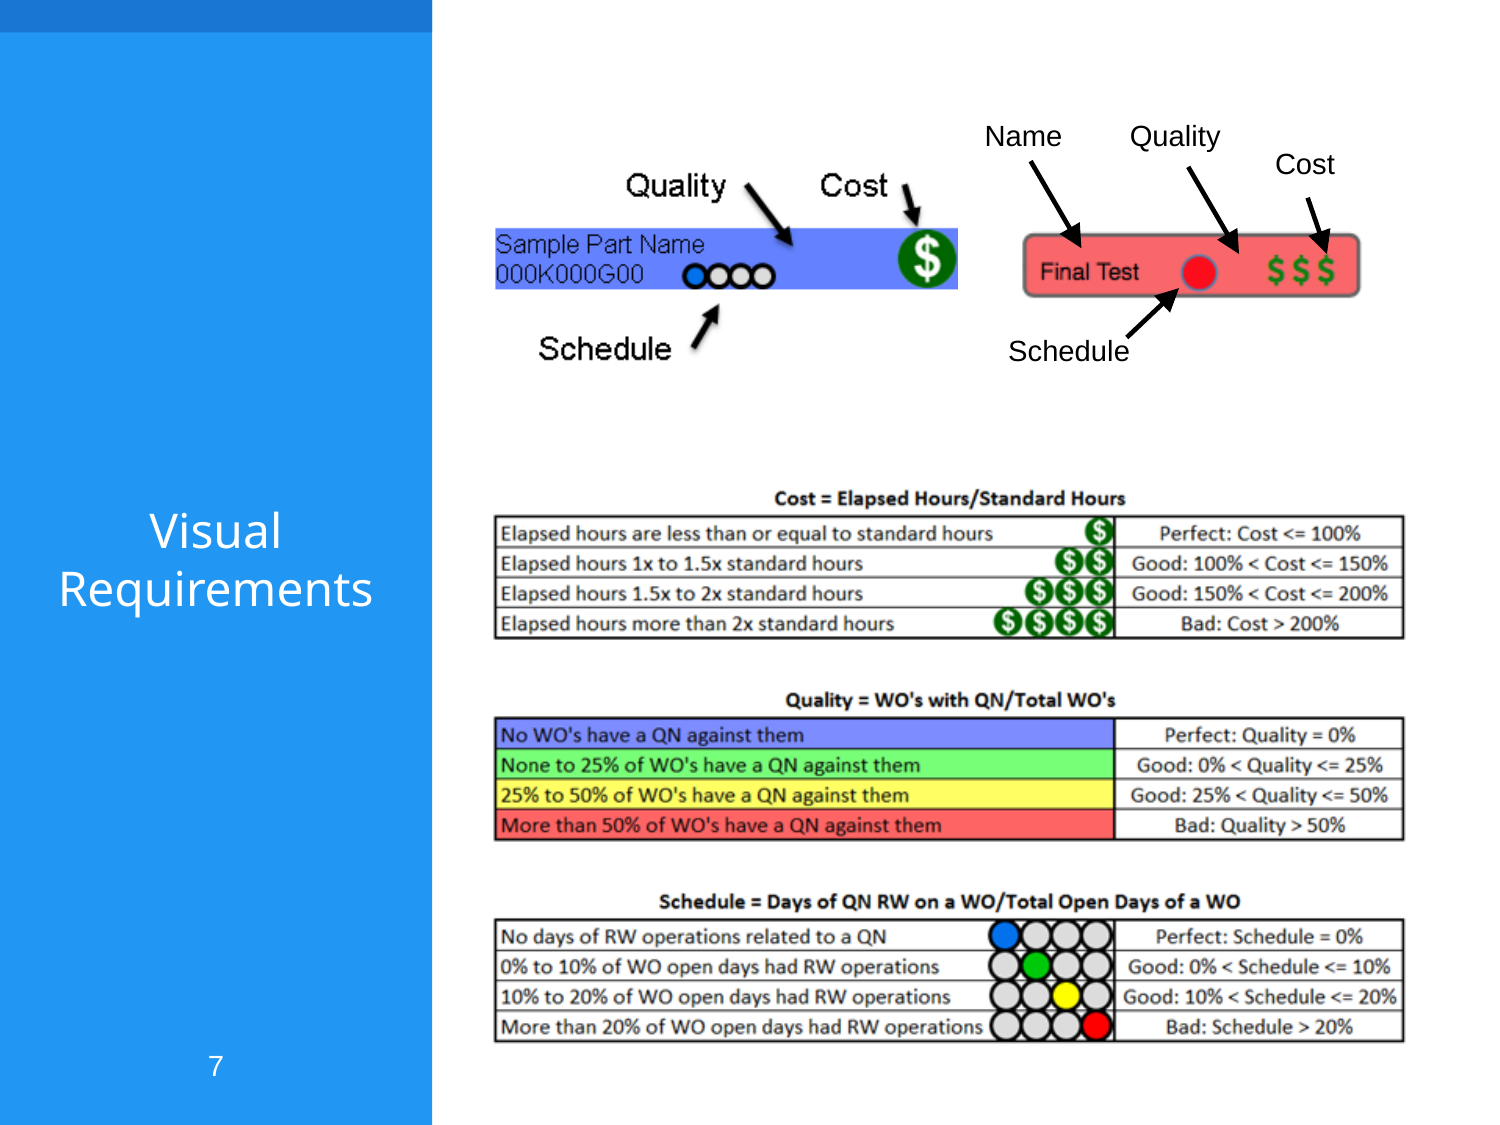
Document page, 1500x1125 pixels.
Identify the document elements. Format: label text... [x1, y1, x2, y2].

slide_number 7 [171, 1021, 262, 1108]
text_box Name [969, 102, 1095, 161]
picture [492, 488, 1406, 1044]
text_box [0, 0, 433, 33]
text_box Schedule [993, 317, 1179, 376]
text_box Quality [1114, 102, 1240, 161]
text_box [1030, 160, 1082, 249]
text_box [1126, 287, 1180, 338]
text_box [1307, 197, 1328, 255]
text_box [1187, 166, 1240, 255]
text_box Cost [1260, 130, 1446, 189]
picture [480, 153, 958, 387]
title Visual Requirements [37, 485, 396, 640]
picture [1005, 214, 1381, 310]
text_box [0, 33, 433, 1125]
